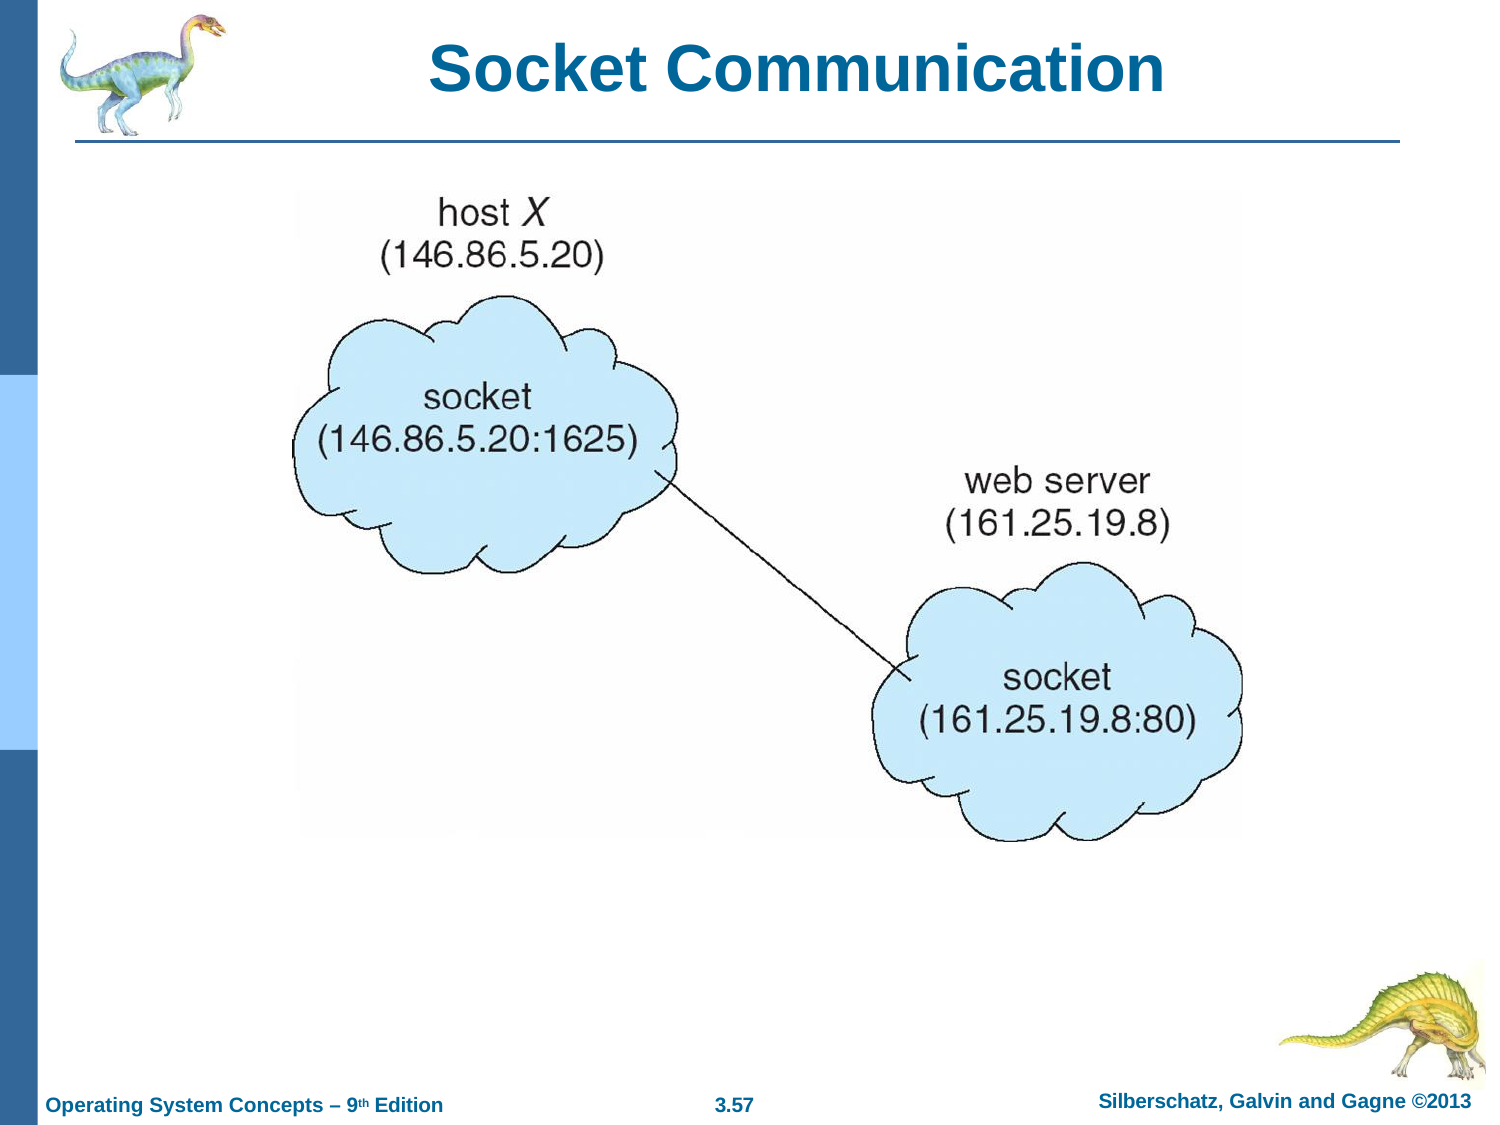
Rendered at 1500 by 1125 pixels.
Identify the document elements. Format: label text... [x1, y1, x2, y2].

title Socket Communication [213, 23, 1492, 214]
footer Operating System Concepts – 9th Edition [17, 1091, 450, 1125]
picture [292, 191, 1244, 842]
picture [58, 11, 228, 145]
slide_number Silberschatz, Galvin and Gagne ©2013 [1096, 1087, 1478, 1125]
picture [1275, 959, 1486, 1090]
slide_number 3.10 [712, 1091, 764, 1125]
